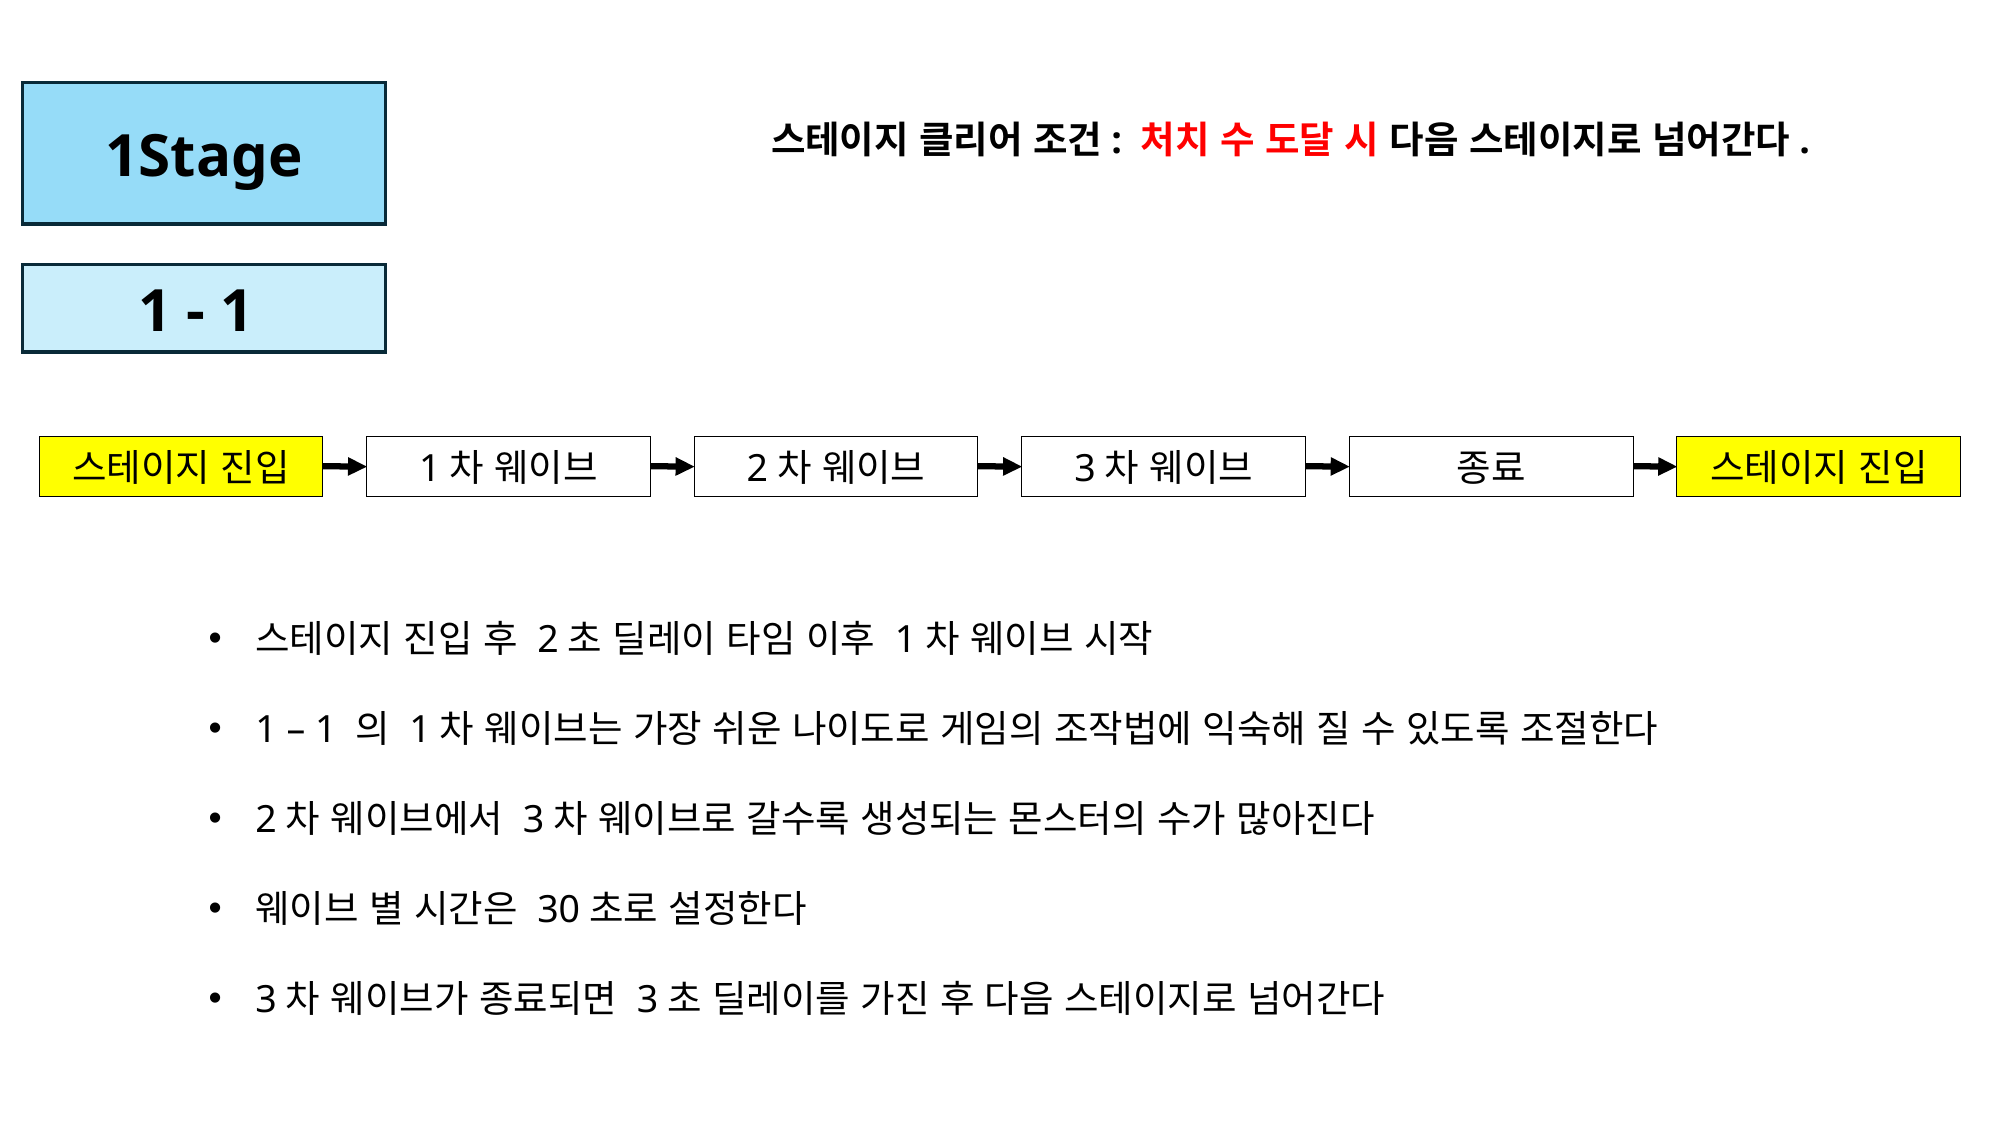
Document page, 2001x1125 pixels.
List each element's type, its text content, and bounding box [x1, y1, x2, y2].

text_box 스테이지 진입 후 2초 딜레이 타임 이후 1차 웨이브 시작 1 – 1 의 1차 웨이브는 가장 쉬운 나이도로 게임의 조작법에 익숙해 질 수 있도록 조절한다 2차 웨이브에서 3차 웨이브로 갈수록 생성되는 몬스터의 수가 많아진다 웨이브 별 시간은 30초로 설정한다 3차 웨이브가 종료되면 3초 딜레이를 가진 후 다음 스테이지로 넘어간다 [193, 562, 1832, 1118]
text_box 1Stage [21, 81, 387, 226]
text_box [38, 435, 1962, 498]
text_box 1 - 1 [21, 263, 387, 354]
text_box 스테이지 클리어 조건: 처치 수 도달 시 다음 스테이지로 넘어간다. [756, 108, 1951, 168]
